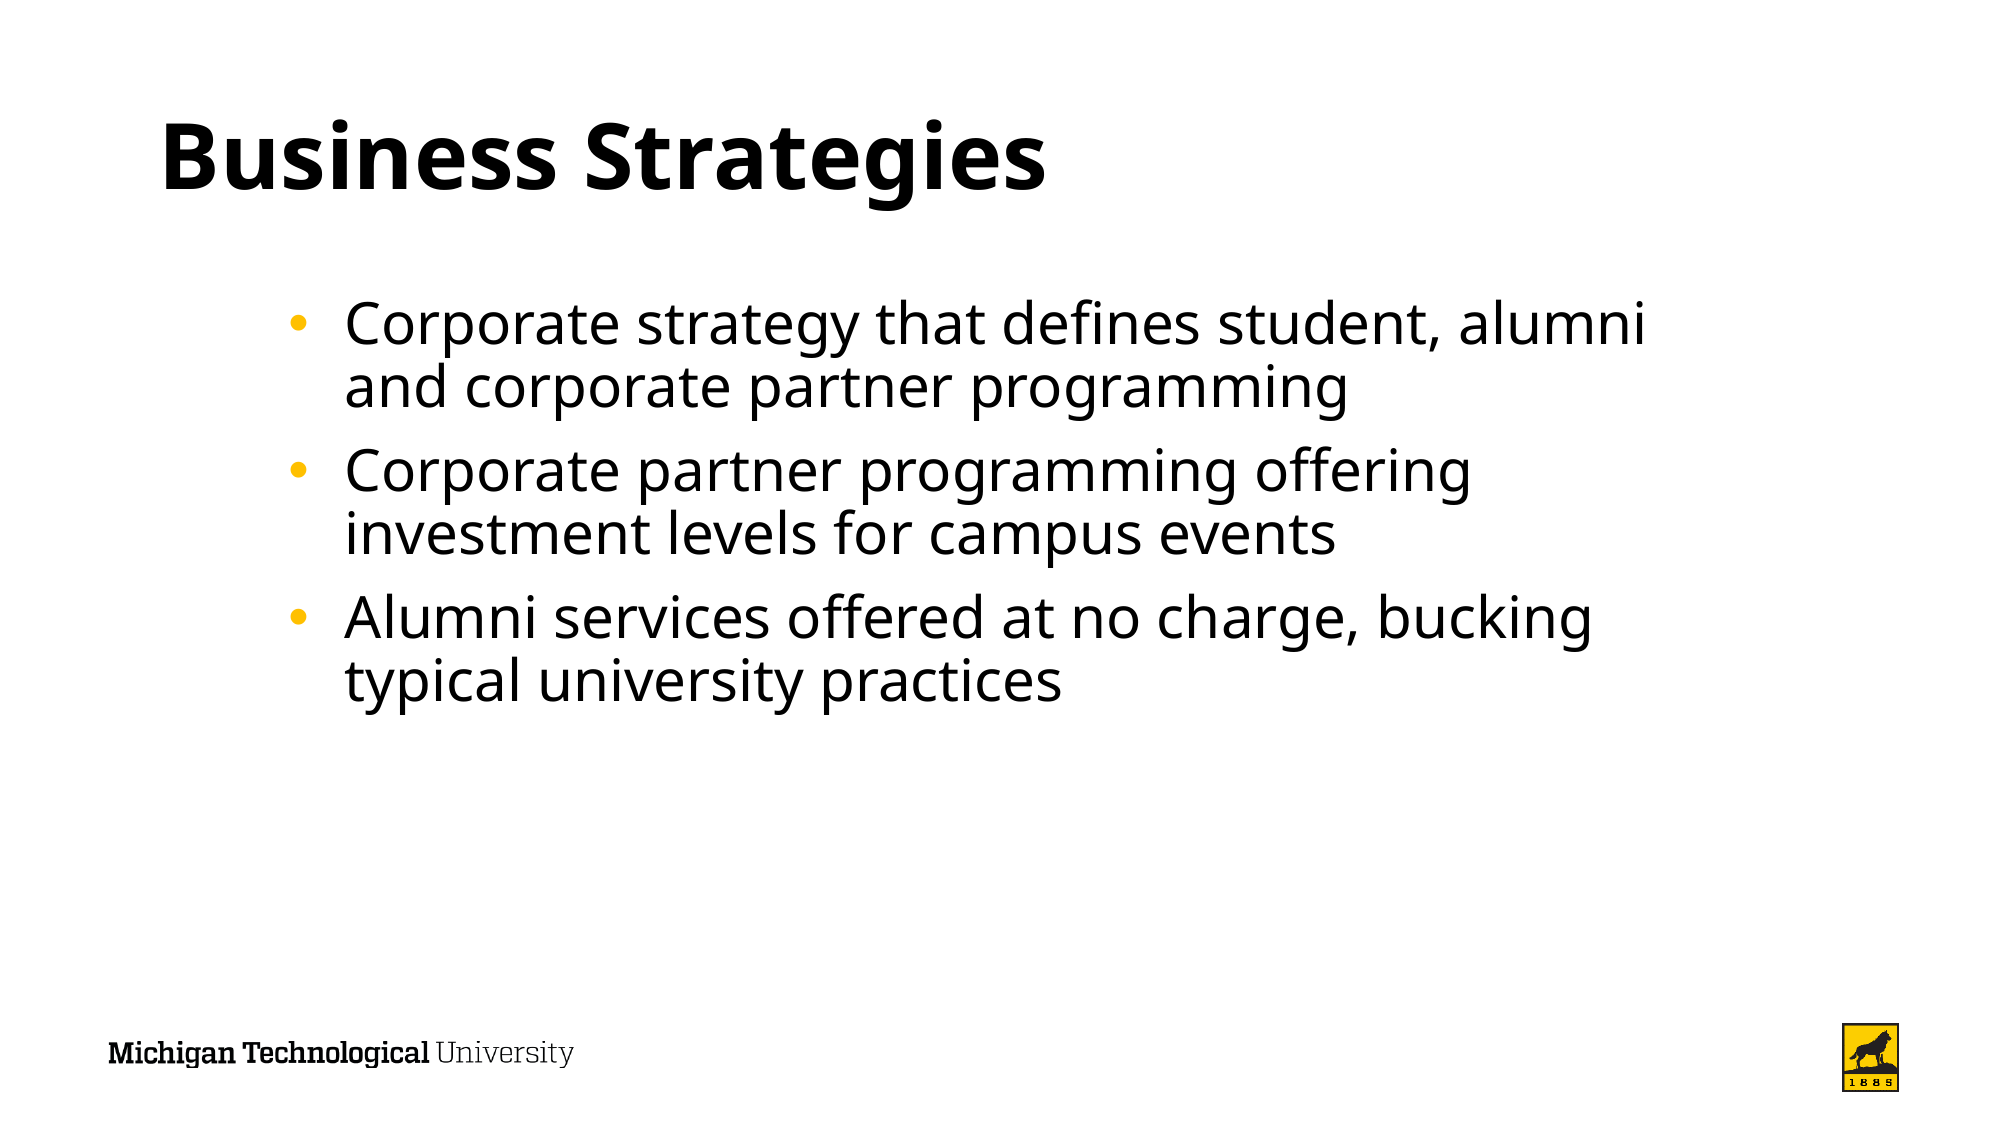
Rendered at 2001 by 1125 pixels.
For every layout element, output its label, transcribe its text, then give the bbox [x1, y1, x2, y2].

picture [1842, 1023, 1899, 1092]
title Business Strategies [143, 100, 1821, 221]
subtitle Corporate strategy that defines student, alumni and corporate partner programming Corporate partner programming offering investment levels for campus events Alumni services offered at no charge, bucking typical university practices [273, 287, 1692, 862]
